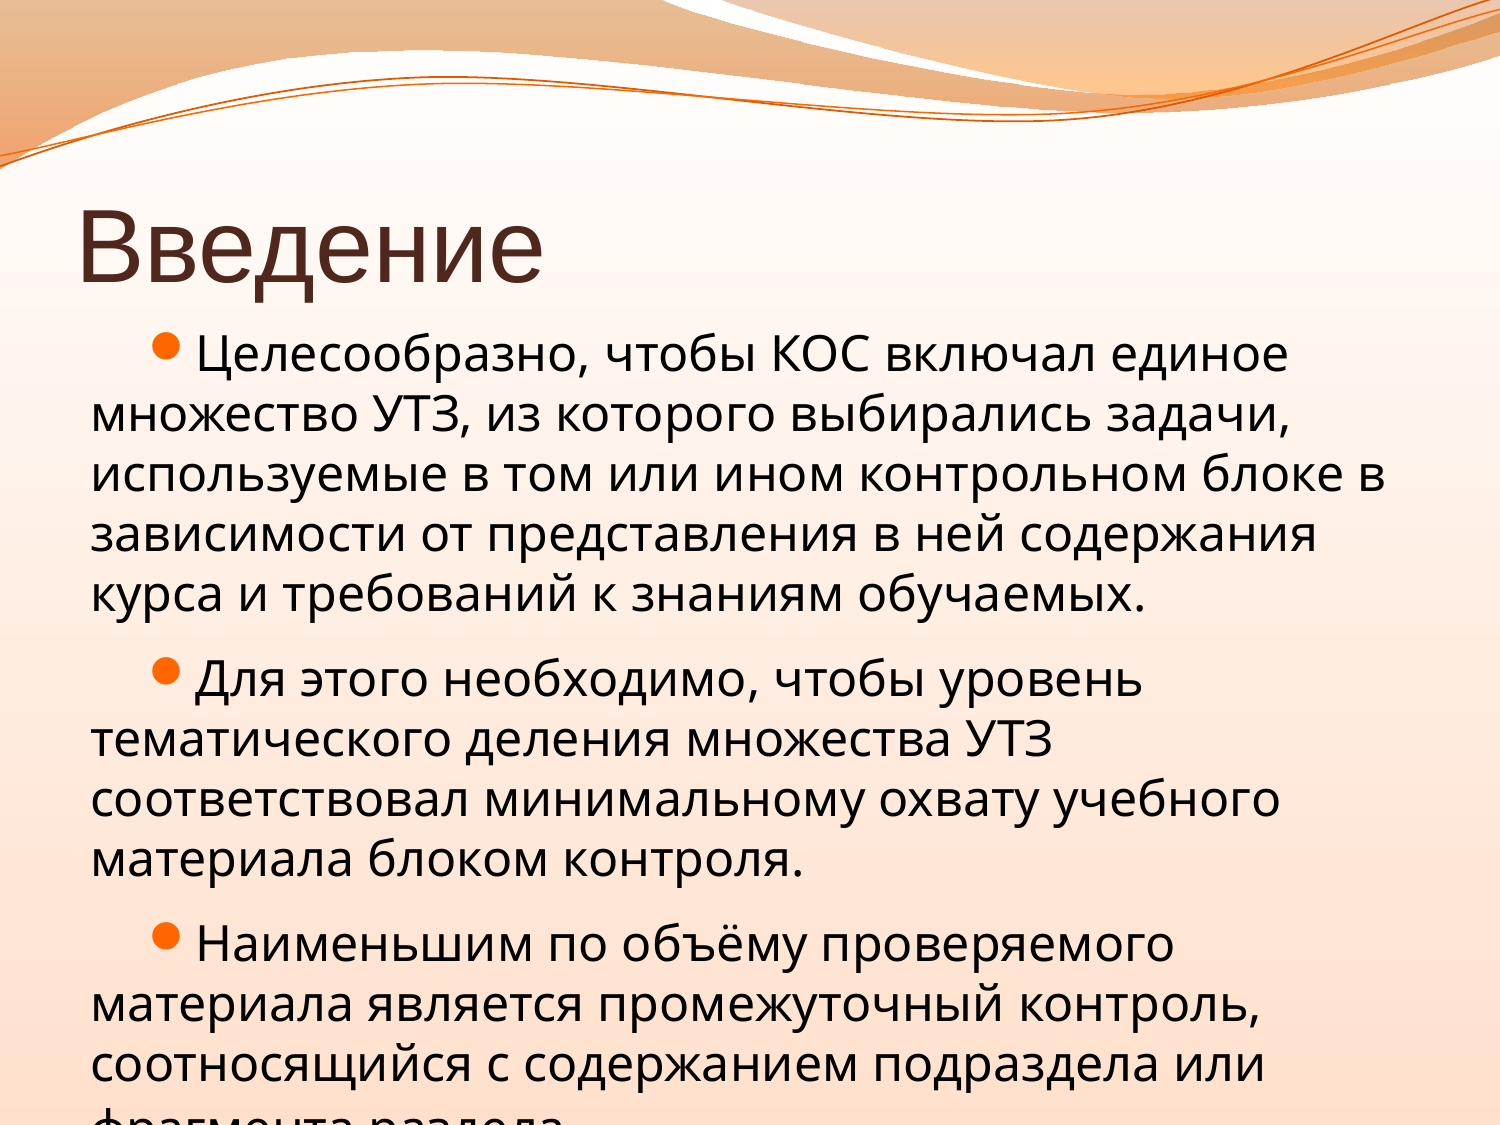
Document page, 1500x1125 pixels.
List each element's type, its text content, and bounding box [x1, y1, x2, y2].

list Целесообразно, чтобы КОС включал единое множество УТЗ, из которого выбирались задачи, используемые в том или ином контрольном блоке в зависимости от представления в ней содержания курса и требований к знаниям обучаемых. Для этого необходимо, чтобы уровень тематического деления множества УТЗ соответствовал минимальному охвату учебного материала блоком контроля. Наименьшим по объёму проверяемого материала является промежуточный контроль, соотносящийся с содержанием подраздела или фрагмента раздела. [75, 314, 1425, 1038]
title Введение [75, 115, 1425, 304]
